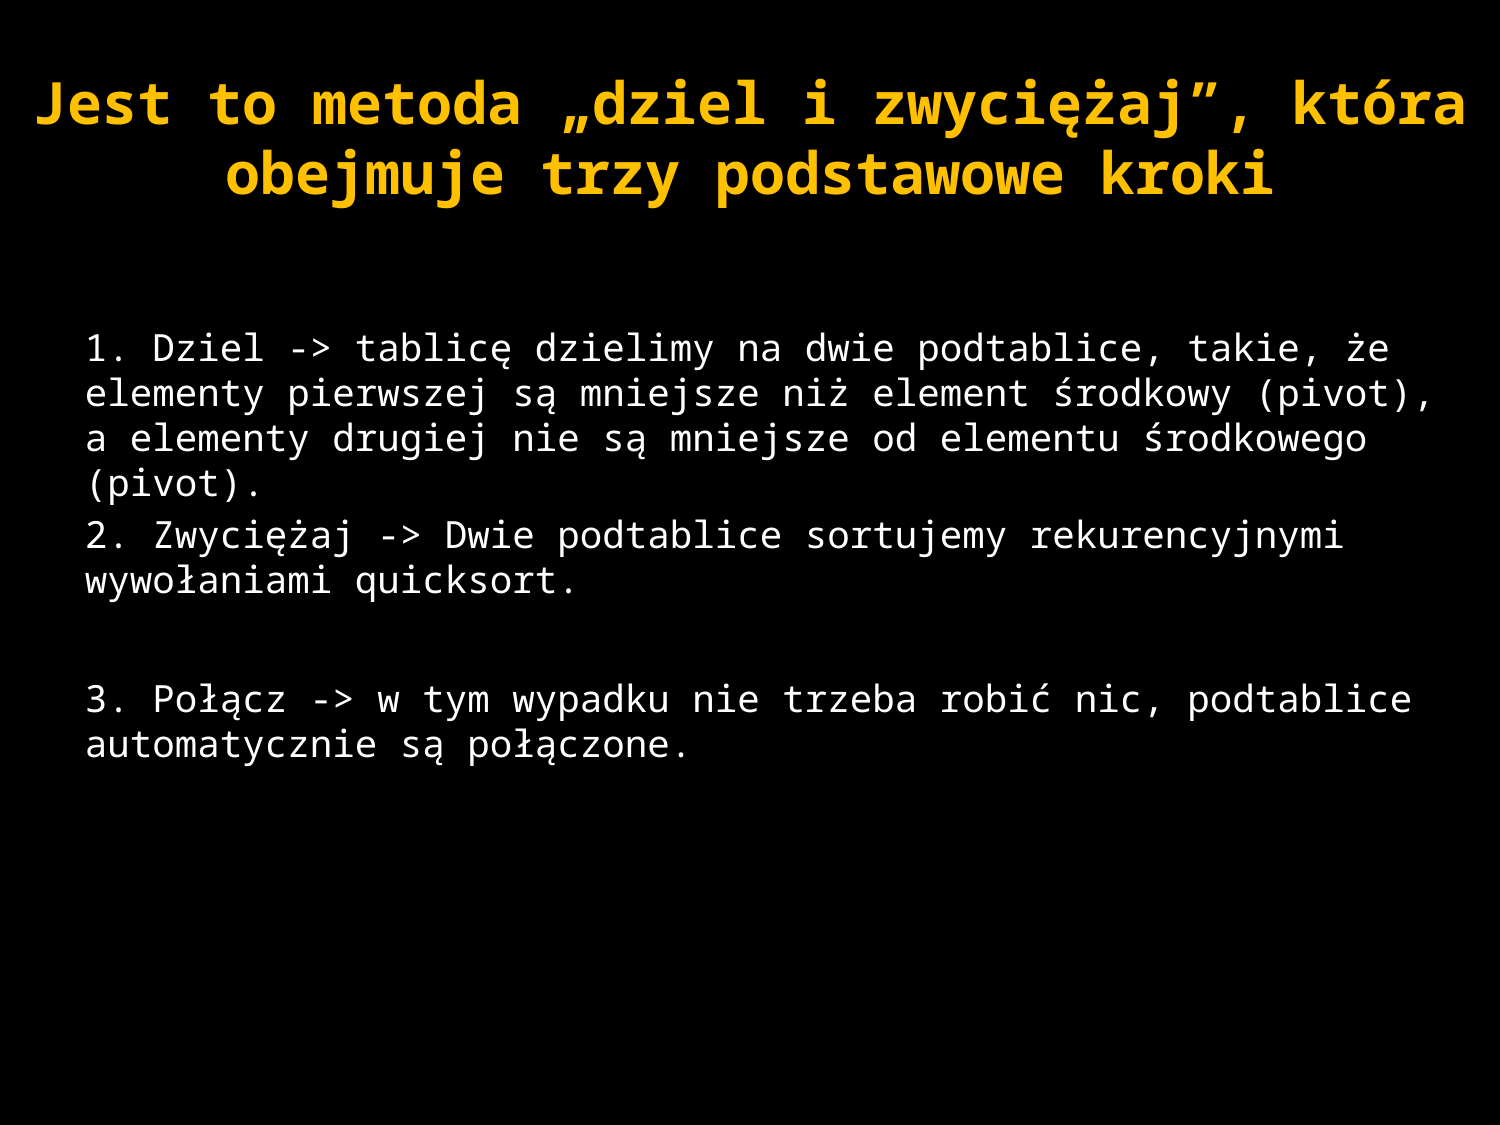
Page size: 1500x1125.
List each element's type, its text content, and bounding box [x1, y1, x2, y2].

text_box 3. Połącz -> w tym wypadku nie trzeba robić nic, podtablice automatycznie są połączone. [70, 667, 1454, 773]
text_box Jest to metoda „dziel i zwyciężaj”, która obejmuje trzy podstawowe kroki [0, 58, 1500, 214]
text_box 2. Zwyciężaj -> Dwie podtablice sortujemy rekurencyjnymi wywołaniami quicksort. [70, 503, 1454, 609]
text_box 1. Dziel -> tablicę dzielimy na dwie podtablice, takie, że elementy pierwszej są mniejsze niż element środkowy (pivot), a elementy drugiej nie są mniejsze od elementu środkowego (pivot). [70, 316, 1454, 503]
